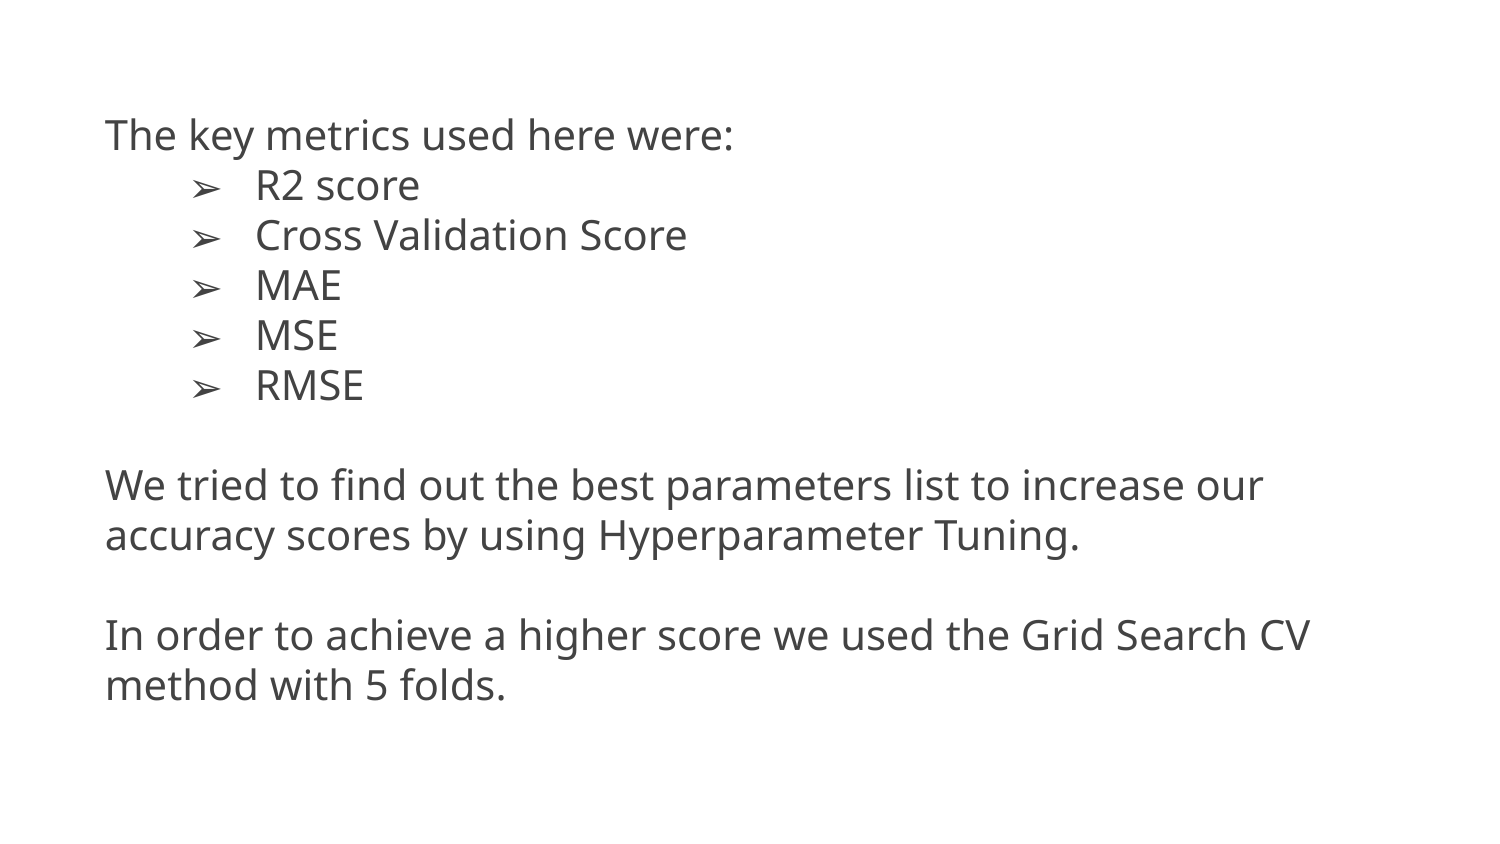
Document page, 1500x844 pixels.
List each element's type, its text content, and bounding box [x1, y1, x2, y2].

text_box The key metrics used here were: R2 score Cross Validation Score MAE MSE RMSE We tried to find out the best parameters list to increase our accuracy scores by using Hyperparameter Tuning. In order to achieve a higher score we used the Grid Search CV method with 5 folds. [89, 93, 1411, 724]
